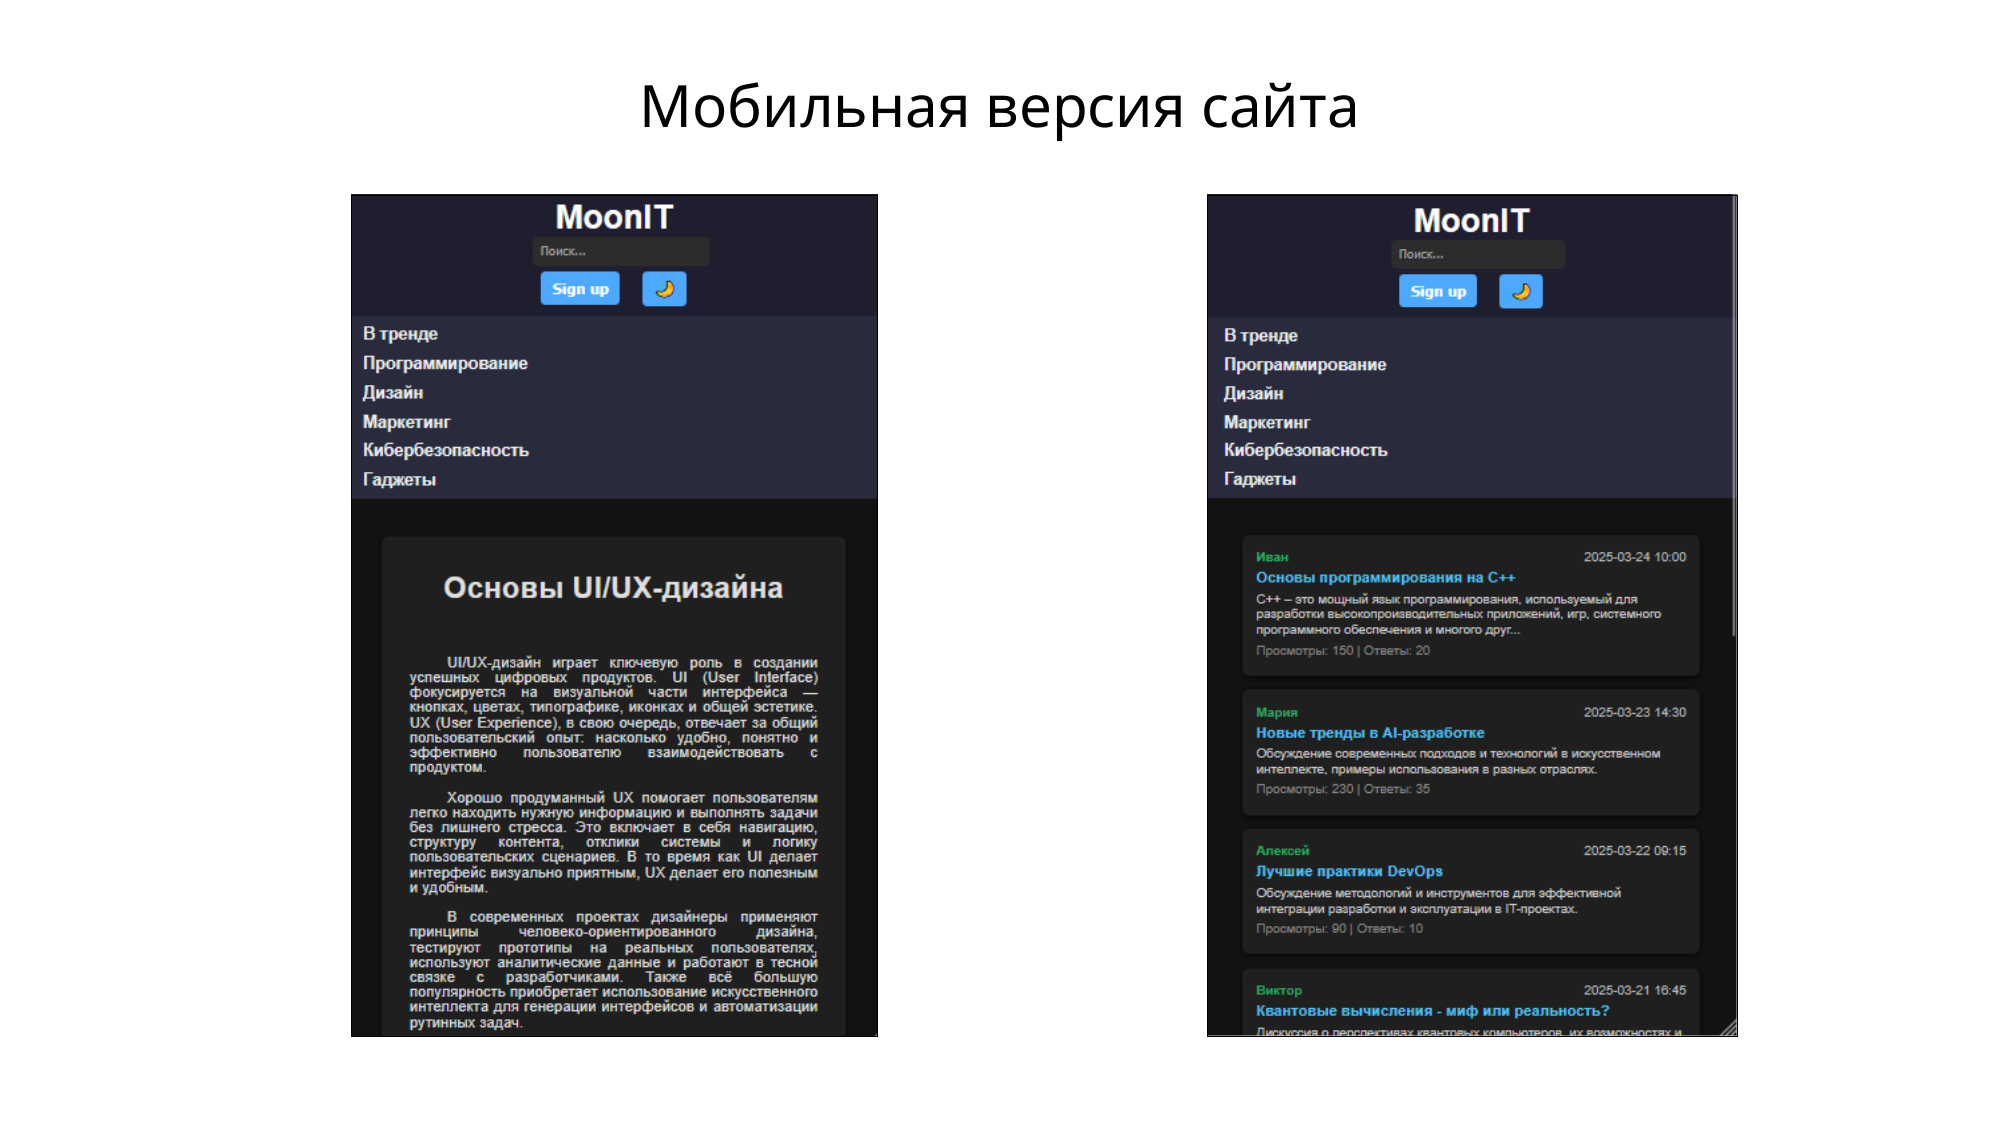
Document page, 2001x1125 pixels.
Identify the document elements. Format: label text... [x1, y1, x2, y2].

picture [1207, 194, 1738, 1037]
title Мобильная версия сайта [137, 0, 1863, 218]
picture [350, 194, 879, 1037]
